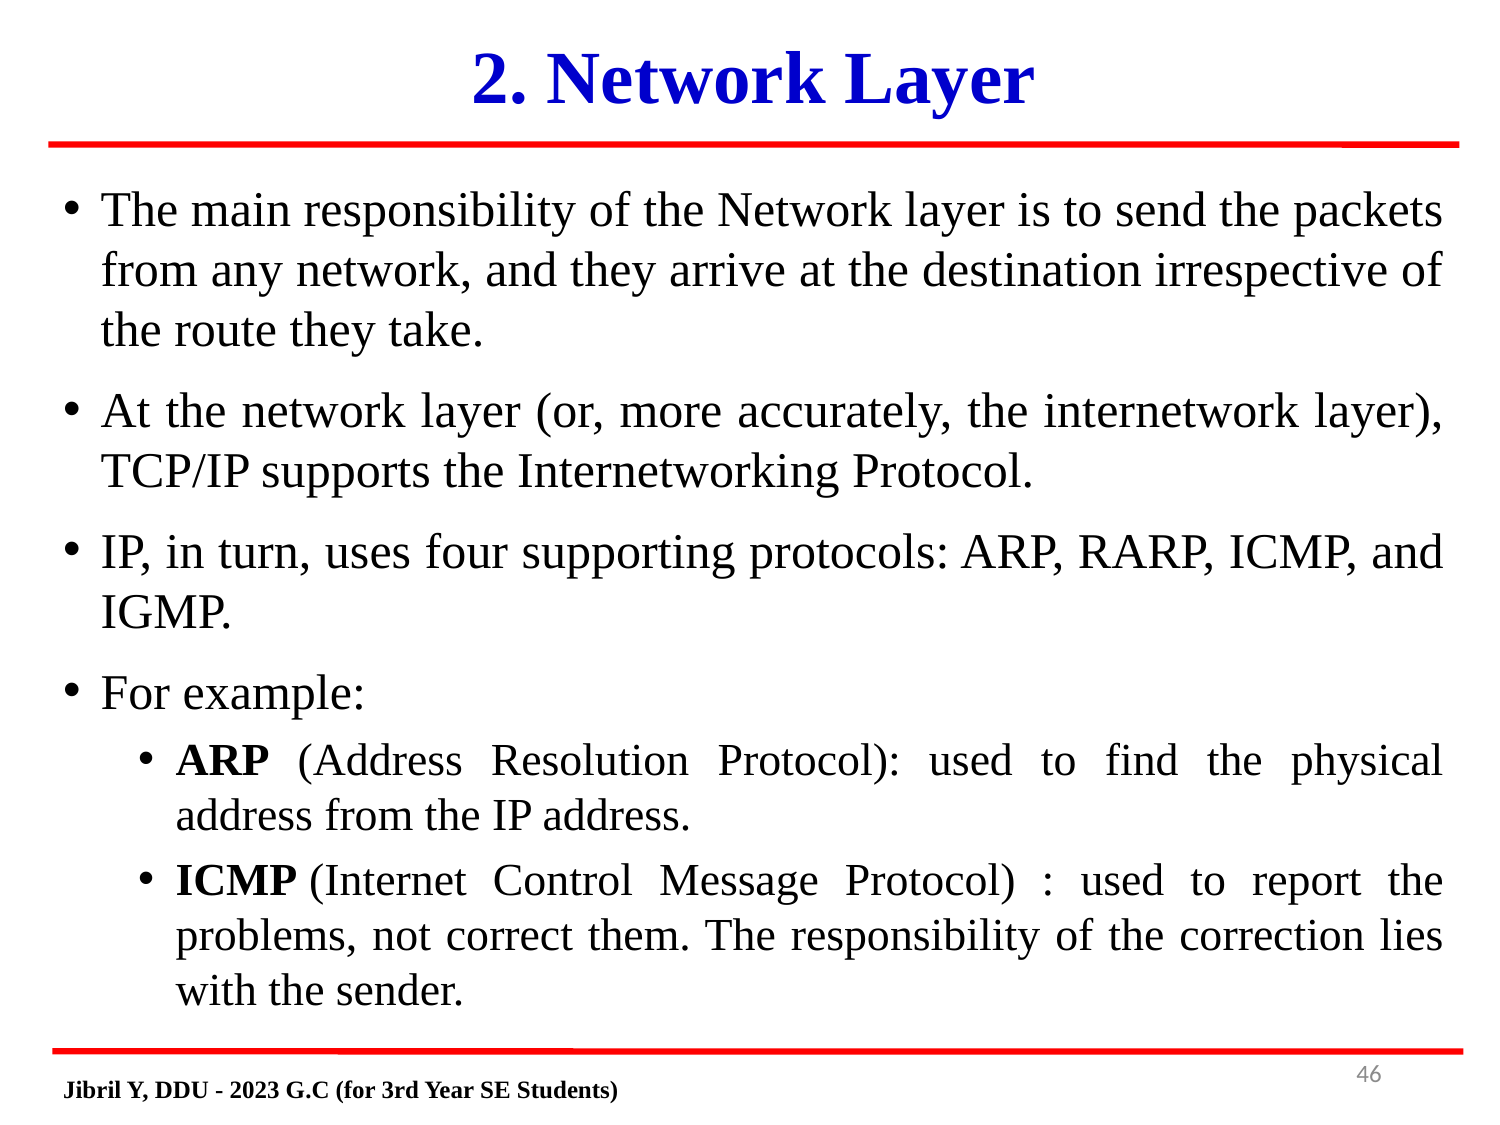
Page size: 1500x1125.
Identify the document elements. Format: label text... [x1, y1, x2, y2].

title 2. Network Layer [48, 30, 1460, 128]
slide_number 46 [1059, 1042, 1397, 1050]
slide_number 46 [1059, 1053, 1397, 1103]
footer Jibril Y, DDU - 2023 G.C (for 3rd Year SE Students) [48, 1058, 1366, 1119]
list The main responsibility of the Network layer is to send the packets from any network, and they arrive at the destination irrespective of the route they take. At the network layer (or, more accurately, the internetwork layer), TCP/IP supports the Internetworking Protocol. IP, in turn, uses four supporting protocols: ARP, RARP, ICMP, and IGMP. For example: ARP (Address Resolution Protocol): used to find the physical address from the IP address. ICMP (Internet Control Message Protocol) : used to report the problems, not correct them. The responsibility of the correction lies with the sender. [48, 169, 1460, 1046]
